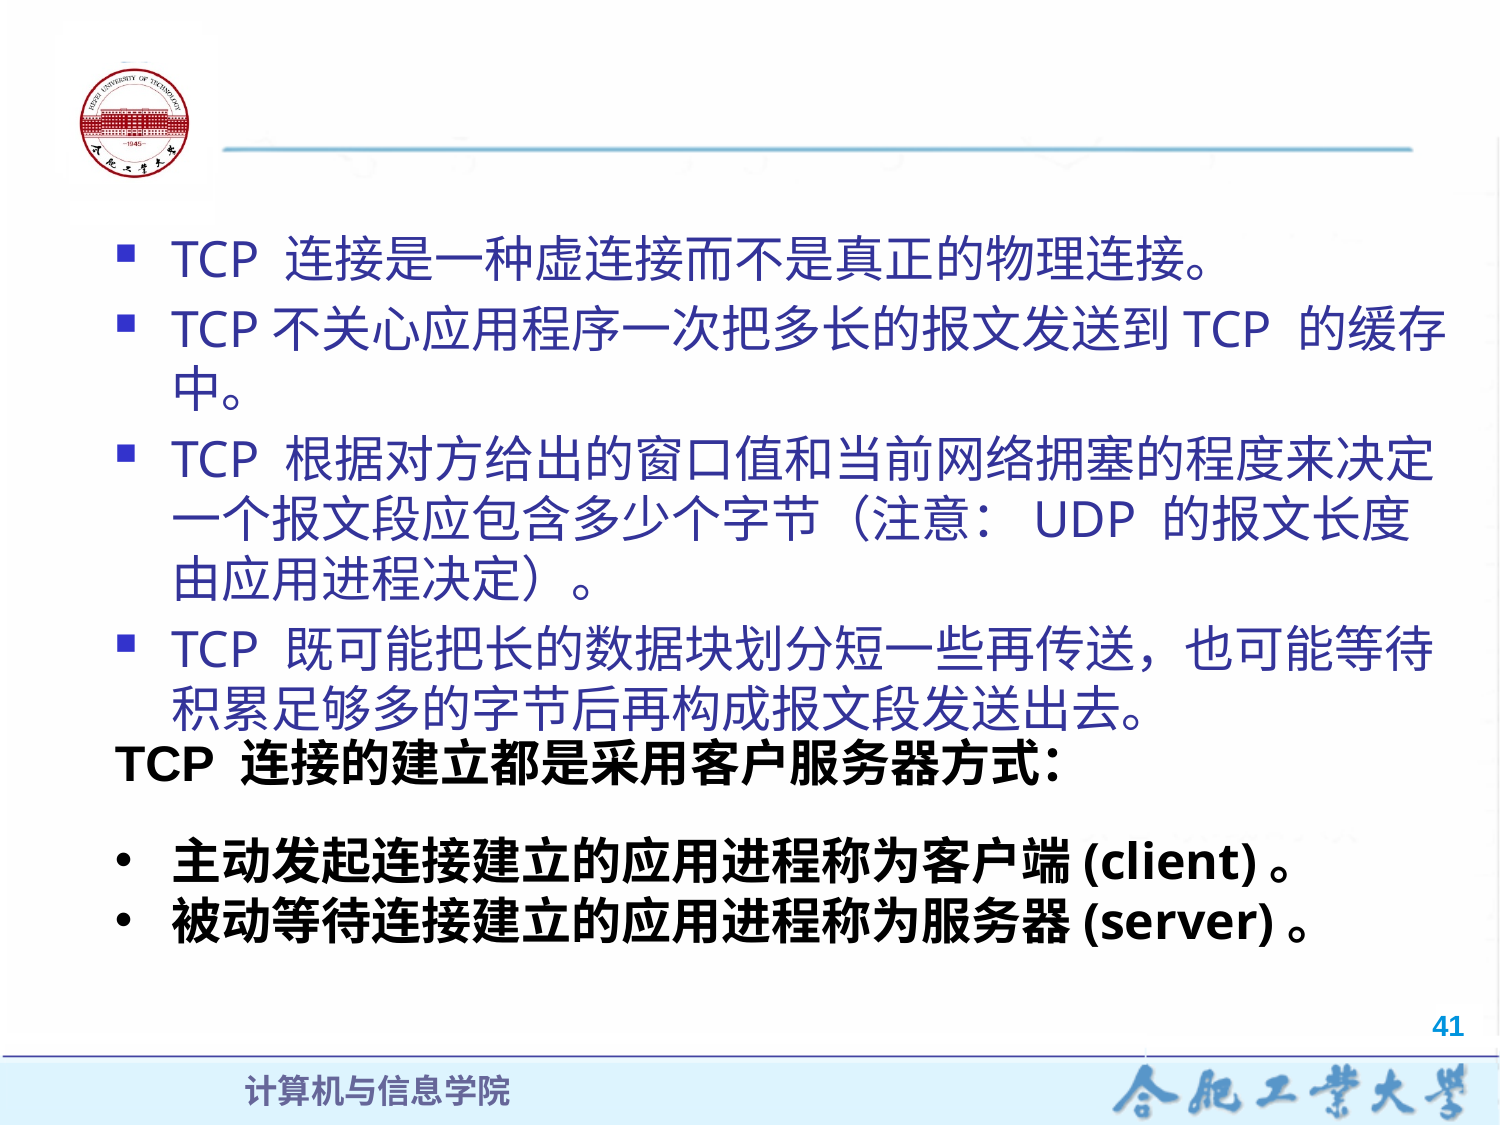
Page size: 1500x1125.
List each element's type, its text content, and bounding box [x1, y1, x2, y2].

text_box TCP 连接的建立都是采用客户服务器方式： [100, 723, 1152, 799]
picture [0, 0, 1500, 1125]
text_box 主动发起连接建立的应用进程称为客户端(client)。 被动等待连接建立的应用进程称为服务器(server)。 [100, 822, 1353, 957]
text_box TCP 连接是一种虚连接而不是真正的物理连接。 TCP不关心应用程序一次把多长的报文发送到TCP 的缓存中。 TCP 根据对方给出的窗口值和当前网络拥塞的程度来决定一个报文段应包含多少个字节（注意：UDP 的报文长度由应用进程决定）。 TCP 既可能把长的数据块划分短一些再传送，也可能等待积累足够多的字节后再构成报文段发送出去。 [100, 220, 1465, 728]
